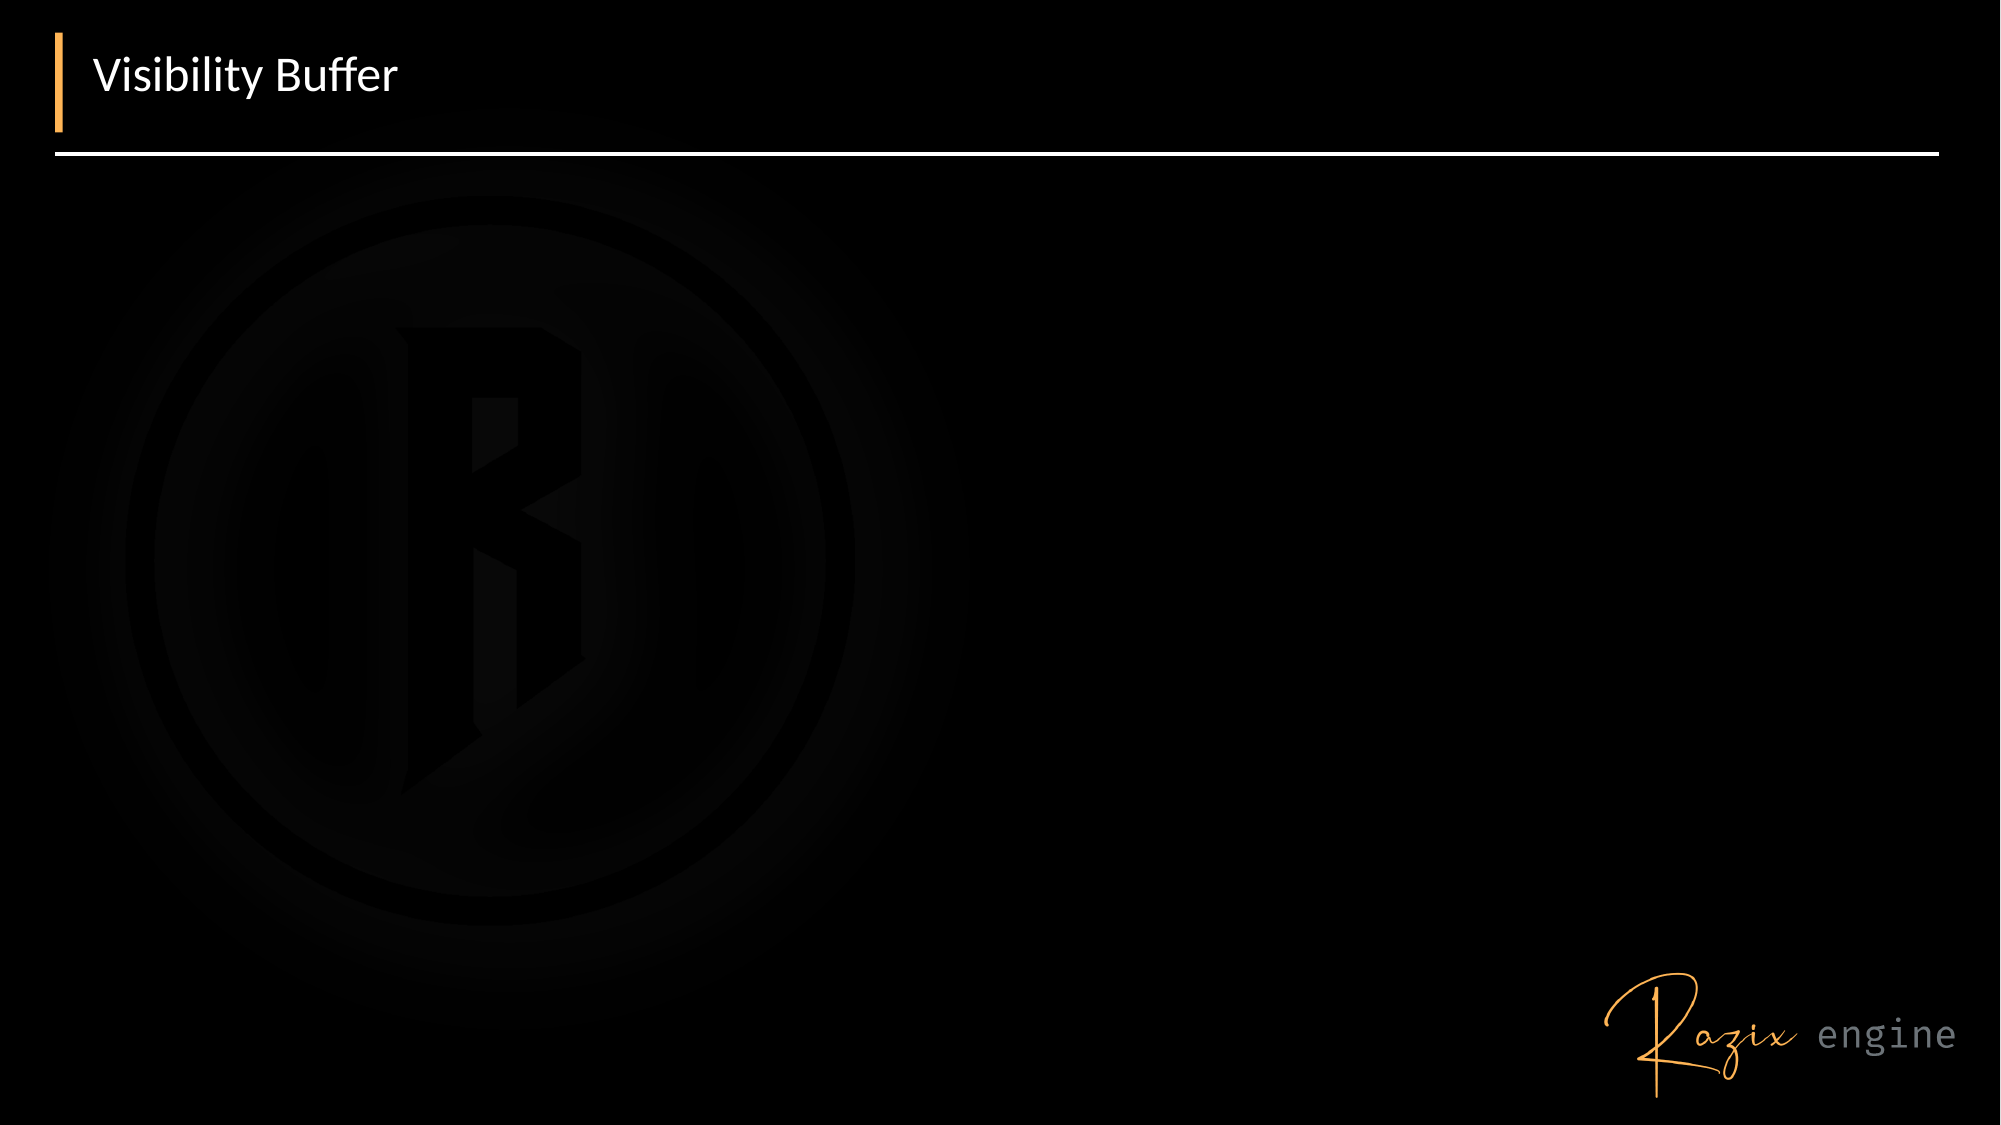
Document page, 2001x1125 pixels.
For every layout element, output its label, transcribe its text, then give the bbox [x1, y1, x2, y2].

picture [0, 0, 2001, 1125]
title Visibility Buffer [77, 32, 1940, 118]
